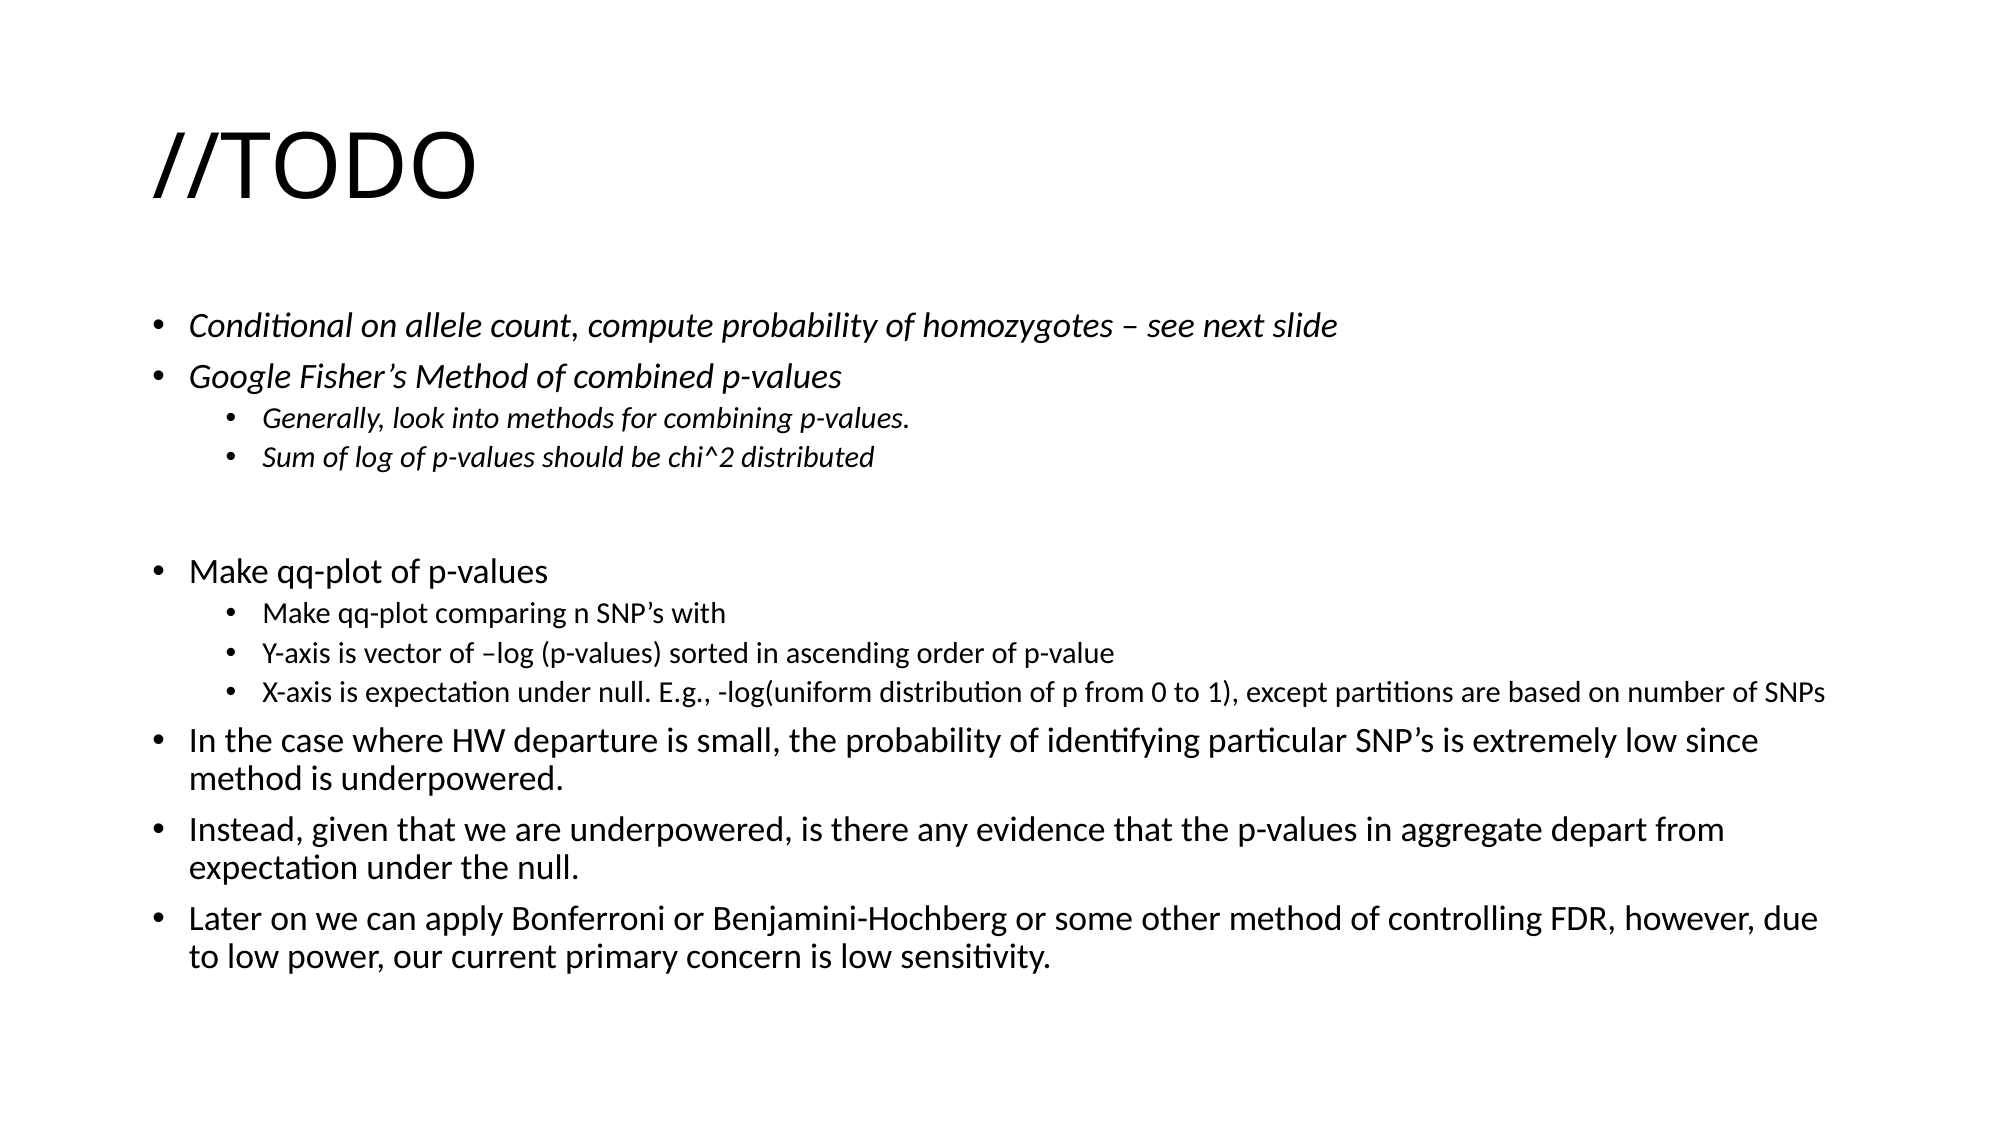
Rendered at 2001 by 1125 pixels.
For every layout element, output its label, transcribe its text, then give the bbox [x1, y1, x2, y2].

list Conditional on allele count, compute probability of homozygotes – see next slide Google Fisher’s Method of combined p-values Generally, look into methods for combining p-values. Sum of log of p-values should be chi^2 distributed Make qq-plot of p-values Make qq-plot comparing n SNP’s with Y-axis is vector of –log (p-values) sorted in ascending order of p-value X-axis is expectation under null. E.g., -log(uniform distribution of p from 0 to 1), except partitions are based on number of SNPs In the case where HW departure is small, the probability of identifying particular SNP’s is extremely low since method is underpowered. Instead, given that we are underpowered, is there any evidence that the p-values in aggregate depart from expectation under the null. Later on we can apply Bonferroni or Benjamini-Hochberg or some other method of controlling FDR, however, due to low power, our current primary concern is low sensitivity. [137, 299, 1863, 1014]
title //TODO [137, 59, 1863, 278]
